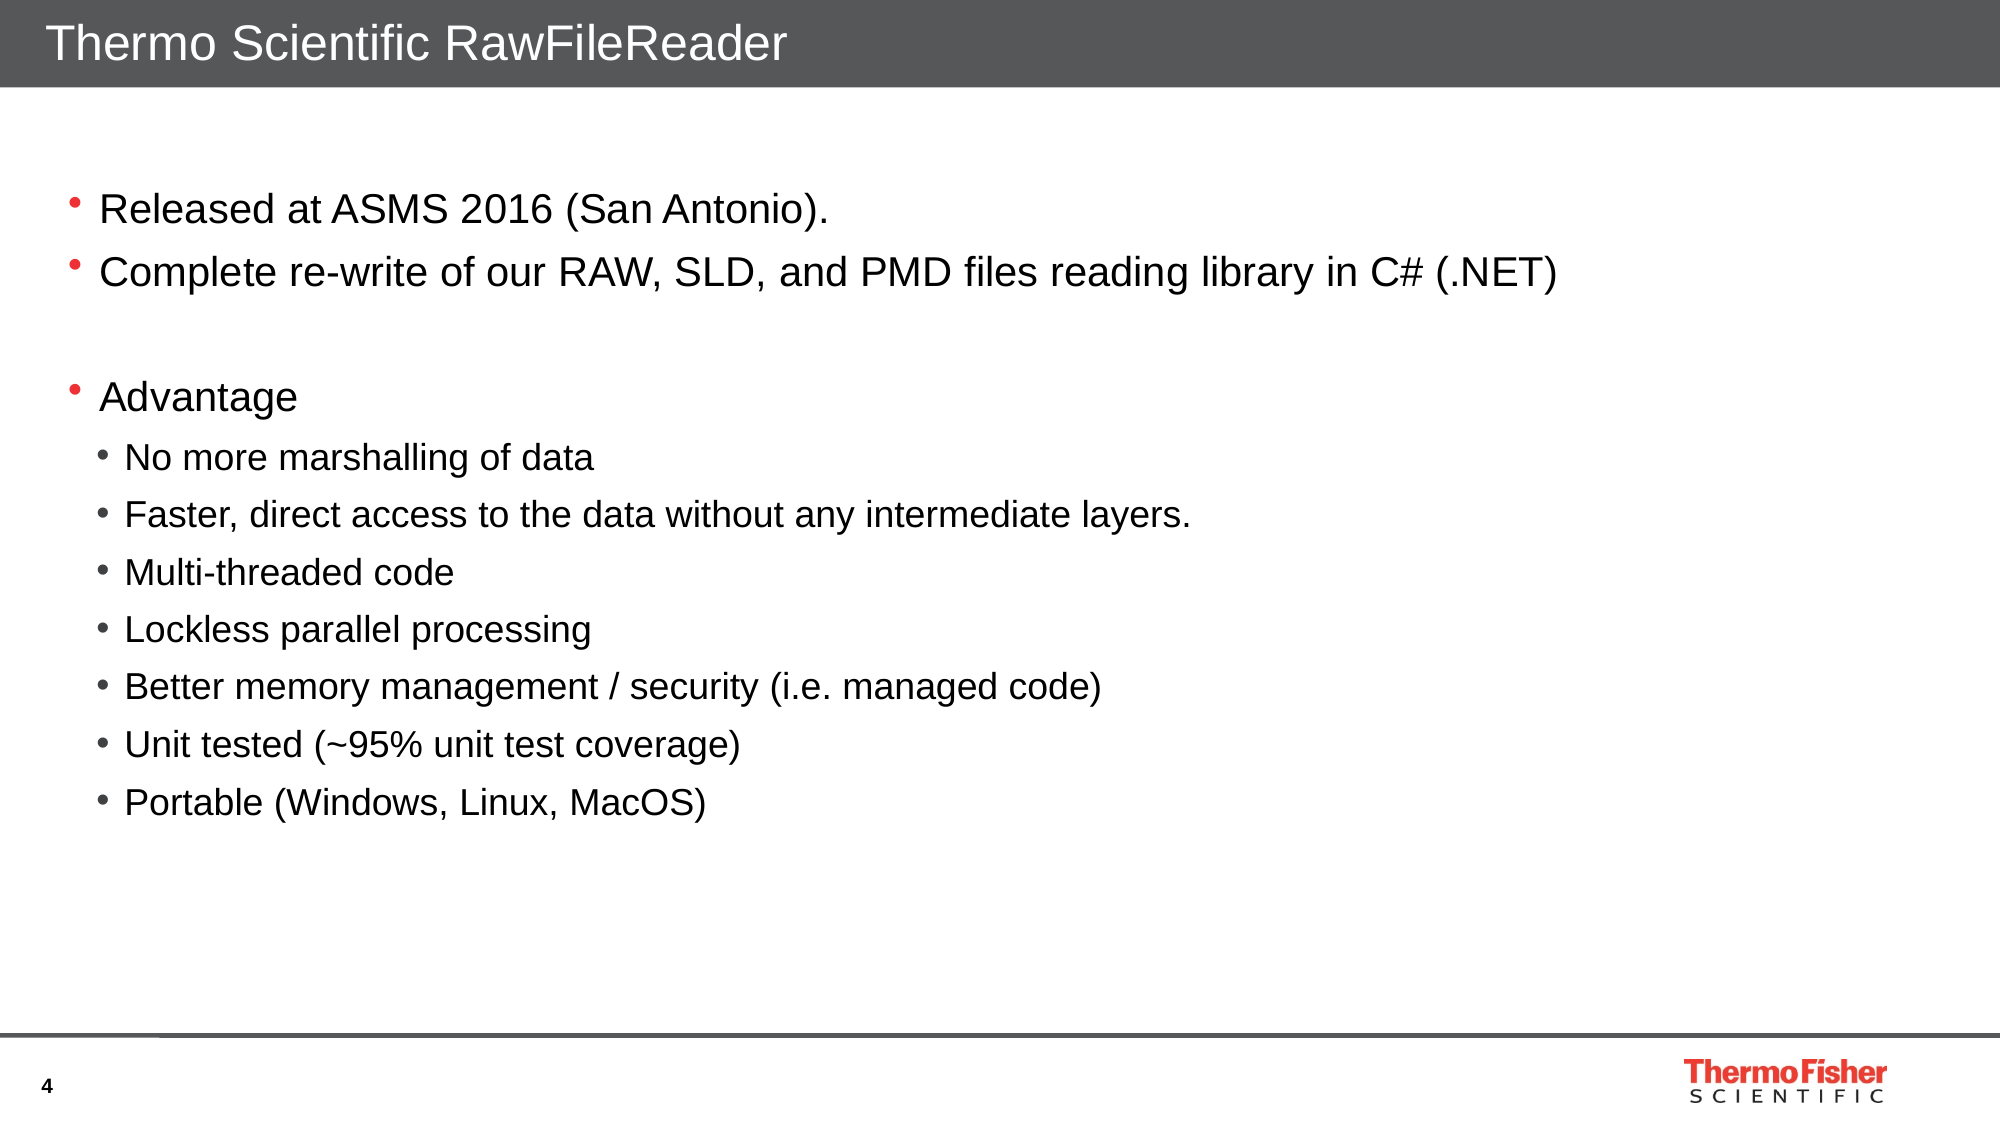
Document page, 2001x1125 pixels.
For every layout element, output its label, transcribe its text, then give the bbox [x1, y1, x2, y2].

picture [1684, 1059, 1887, 1103]
list Released at ASMS 2016 (San Antonio). Complete re-write of our RAW, SLD, and PMD files reading library in C# (.NET) Advantage No more marshalling of data Faster, direct access to the data without any intermediate layers. Multi-threaded code Lockless parallel processing Better memory management / security (i.e. managed code) Unit tested (~95% unit test coverage) Portable (Windows, Linux, MacOS) [52, 174, 1952, 968]
title Thermo Scientific RawFileReader [0, 0, 2000, 88]
